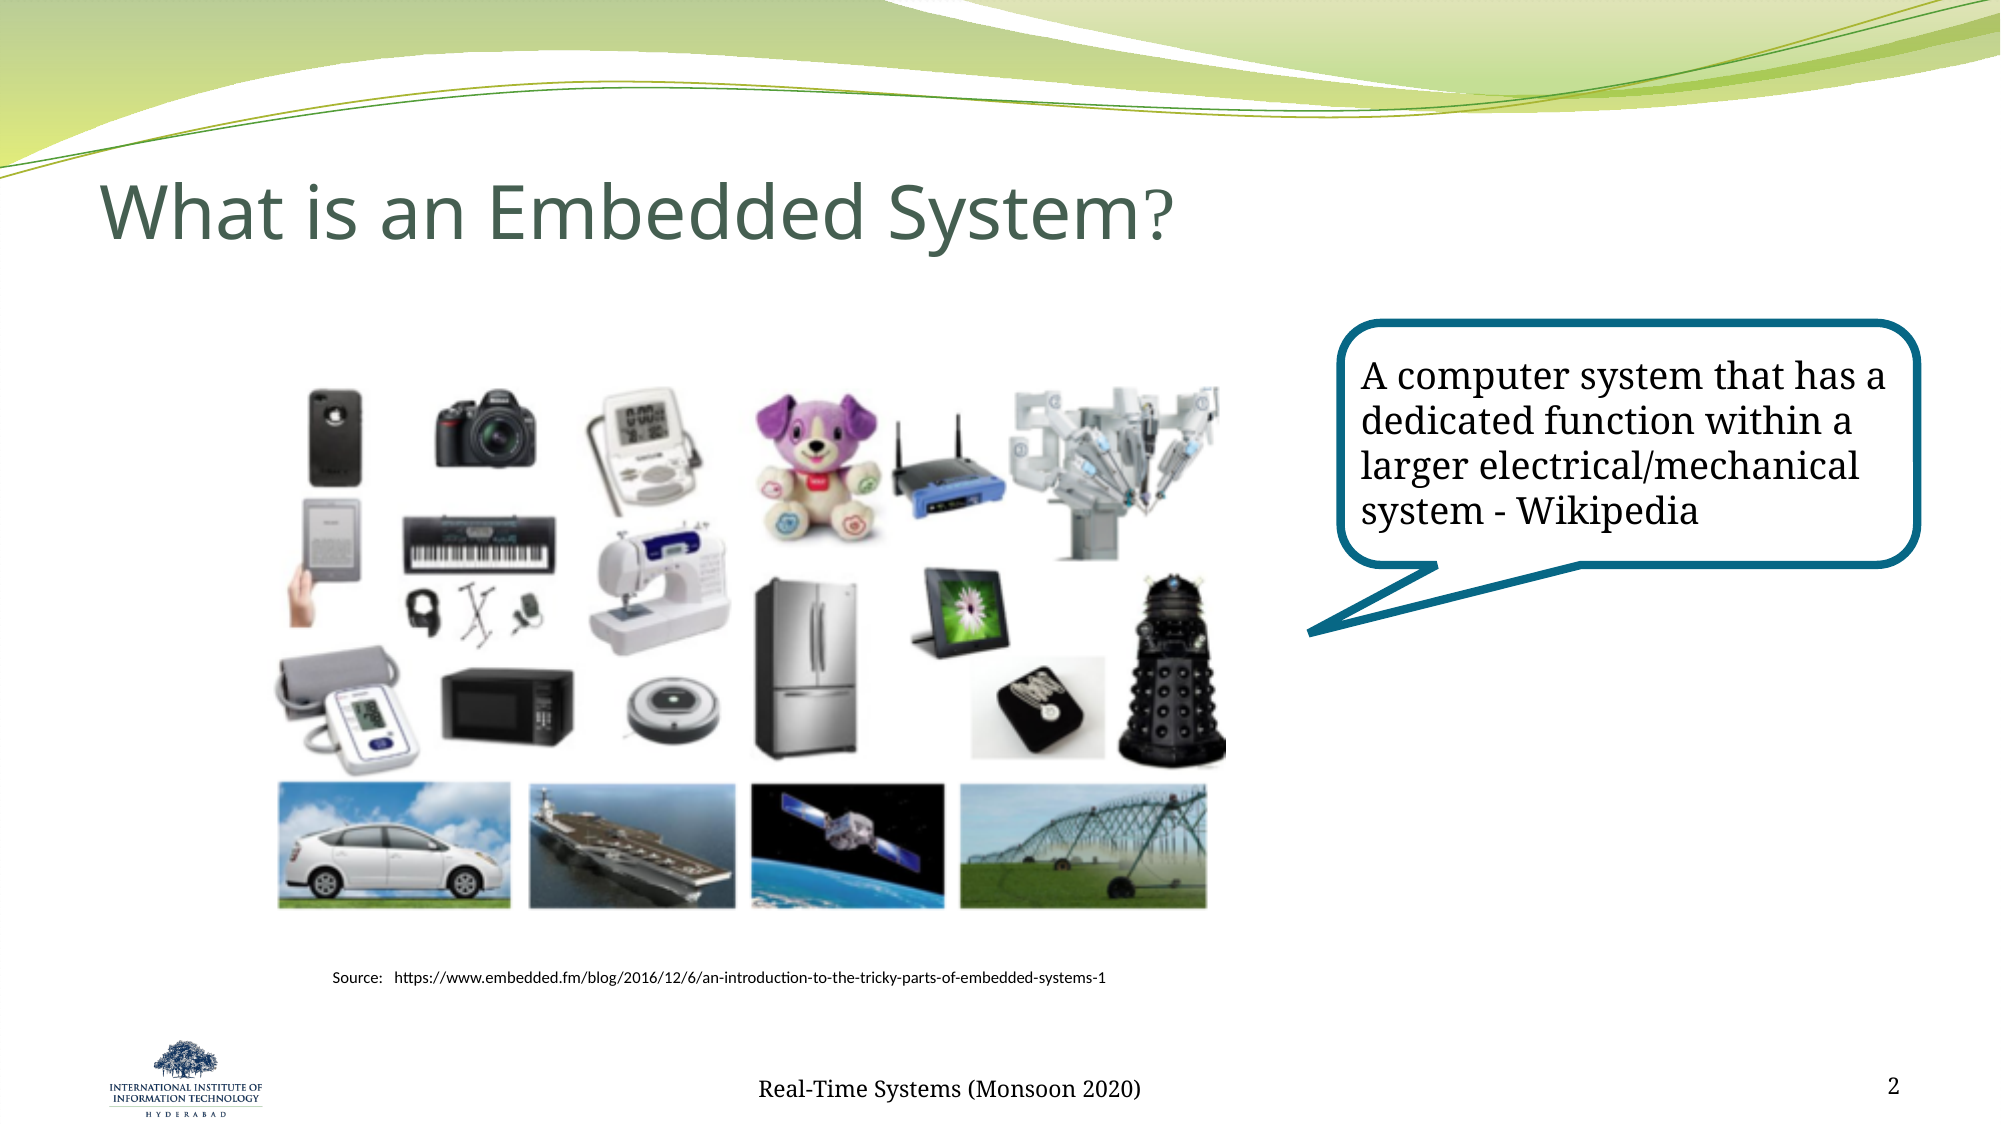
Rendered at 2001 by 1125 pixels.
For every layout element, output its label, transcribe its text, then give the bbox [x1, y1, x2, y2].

text_box A computer system that has a dedicated function within a larger electrical/mechanical system - Wikipedia [1345, 344, 1903, 540]
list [262, 359, 1226, 933]
slide_number 2 [1733, 1042, 1900, 1103]
text_box [1308, 322, 1918, 634]
title What is an Embedded System? [99, 67, 1900, 255]
picture [106, 1037, 266, 1120]
footer Real-Time Systems (Monsoon 2020) [583, 1042, 1317, 1103]
text_box Source: https://www.embedded.fm/blog/2016/12/6/an-introduction-to-the-tricky-parts-of-embedded-systems-1 [317, 869, 1318, 995]
